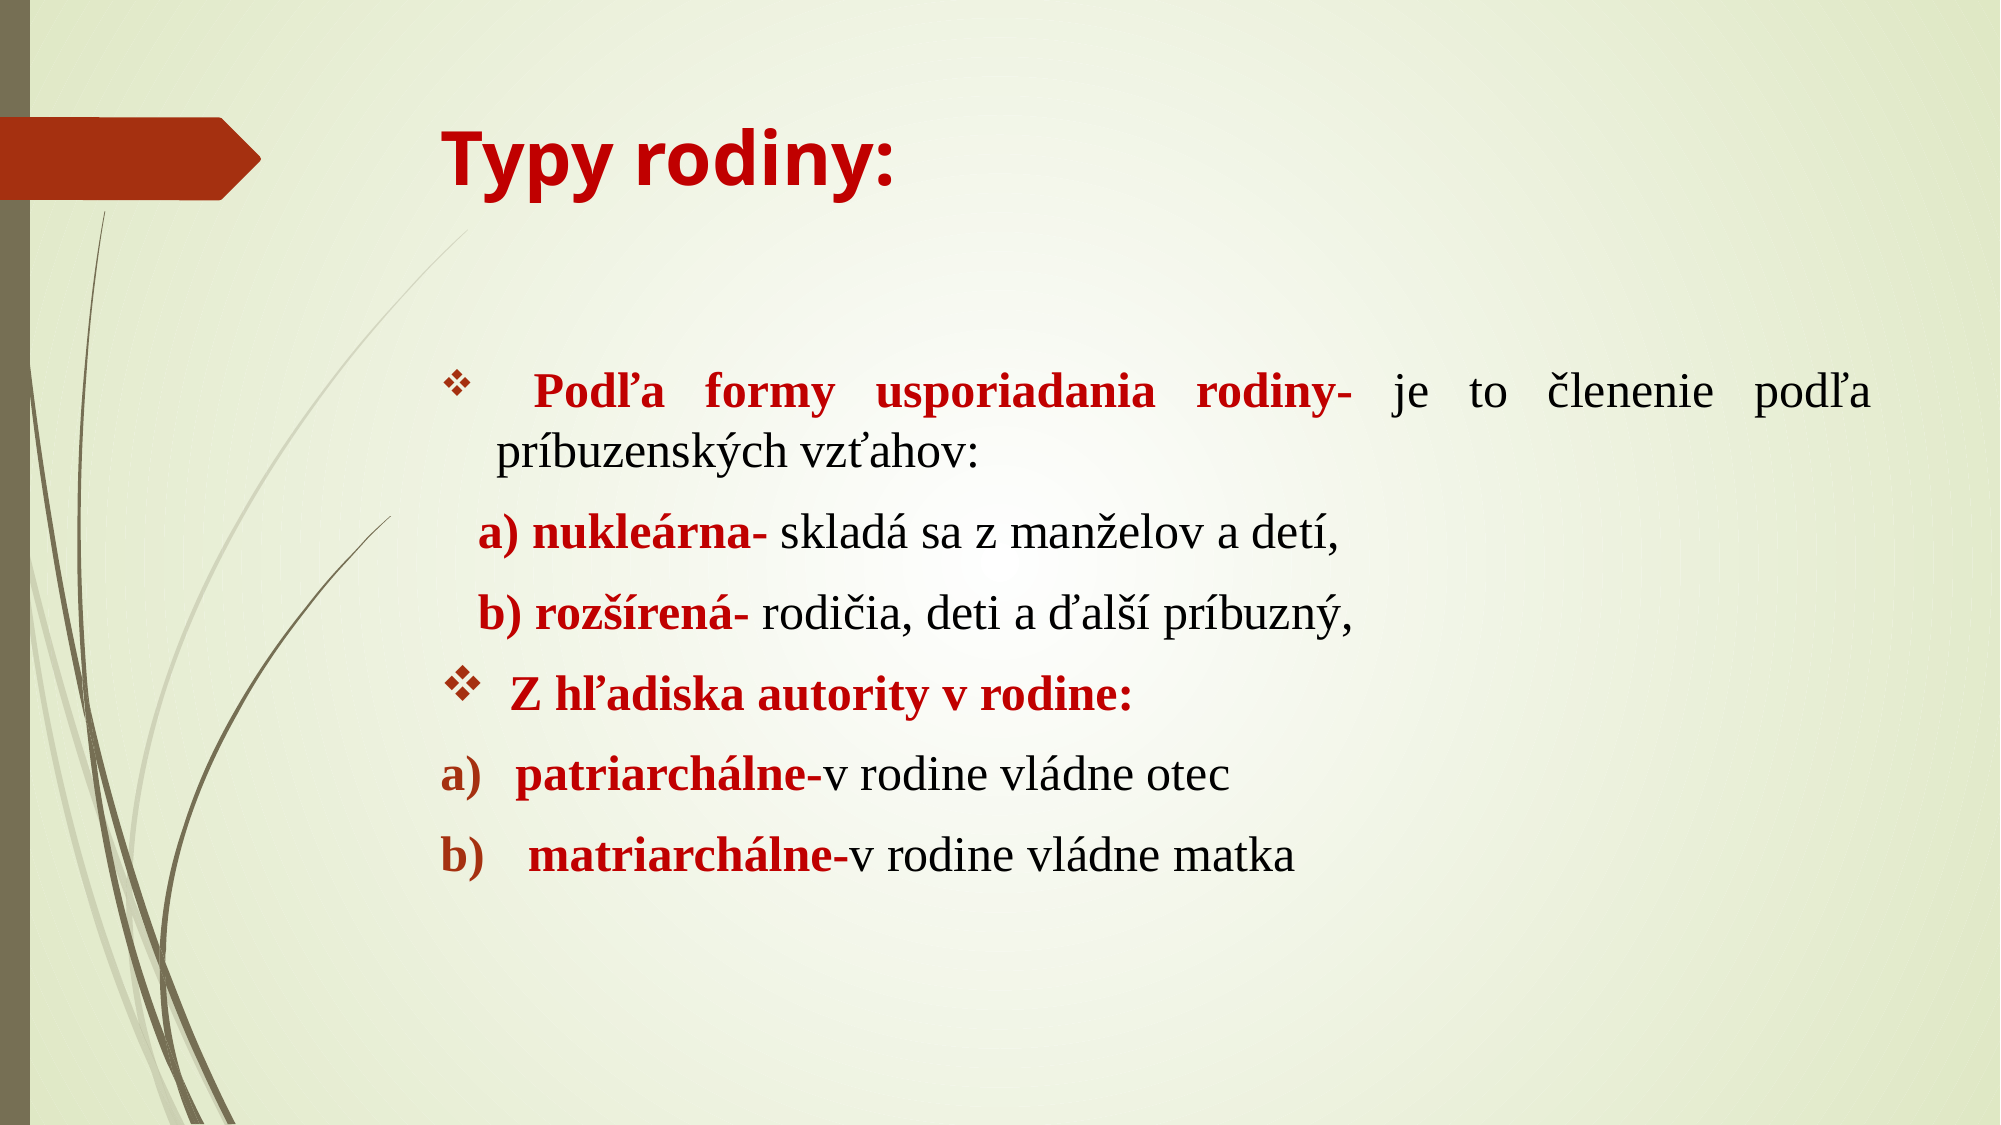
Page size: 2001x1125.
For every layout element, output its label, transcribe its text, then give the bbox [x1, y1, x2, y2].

title Typy rodiny: [425, 102, 1888, 313]
list Podľa formy usporiadania rodiny- je to členenie podľa príbuzenských vzťahov: a) nukleárna- skladá sa z manželov a detí, b) rozšírená- rodičia, deti a ďalší príbuzný, Z hľadiska autority v rodine: patriarchálne-v rodine vládne otec matriarchálne-v rodine vládne matka [425, 350, 1888, 970]
